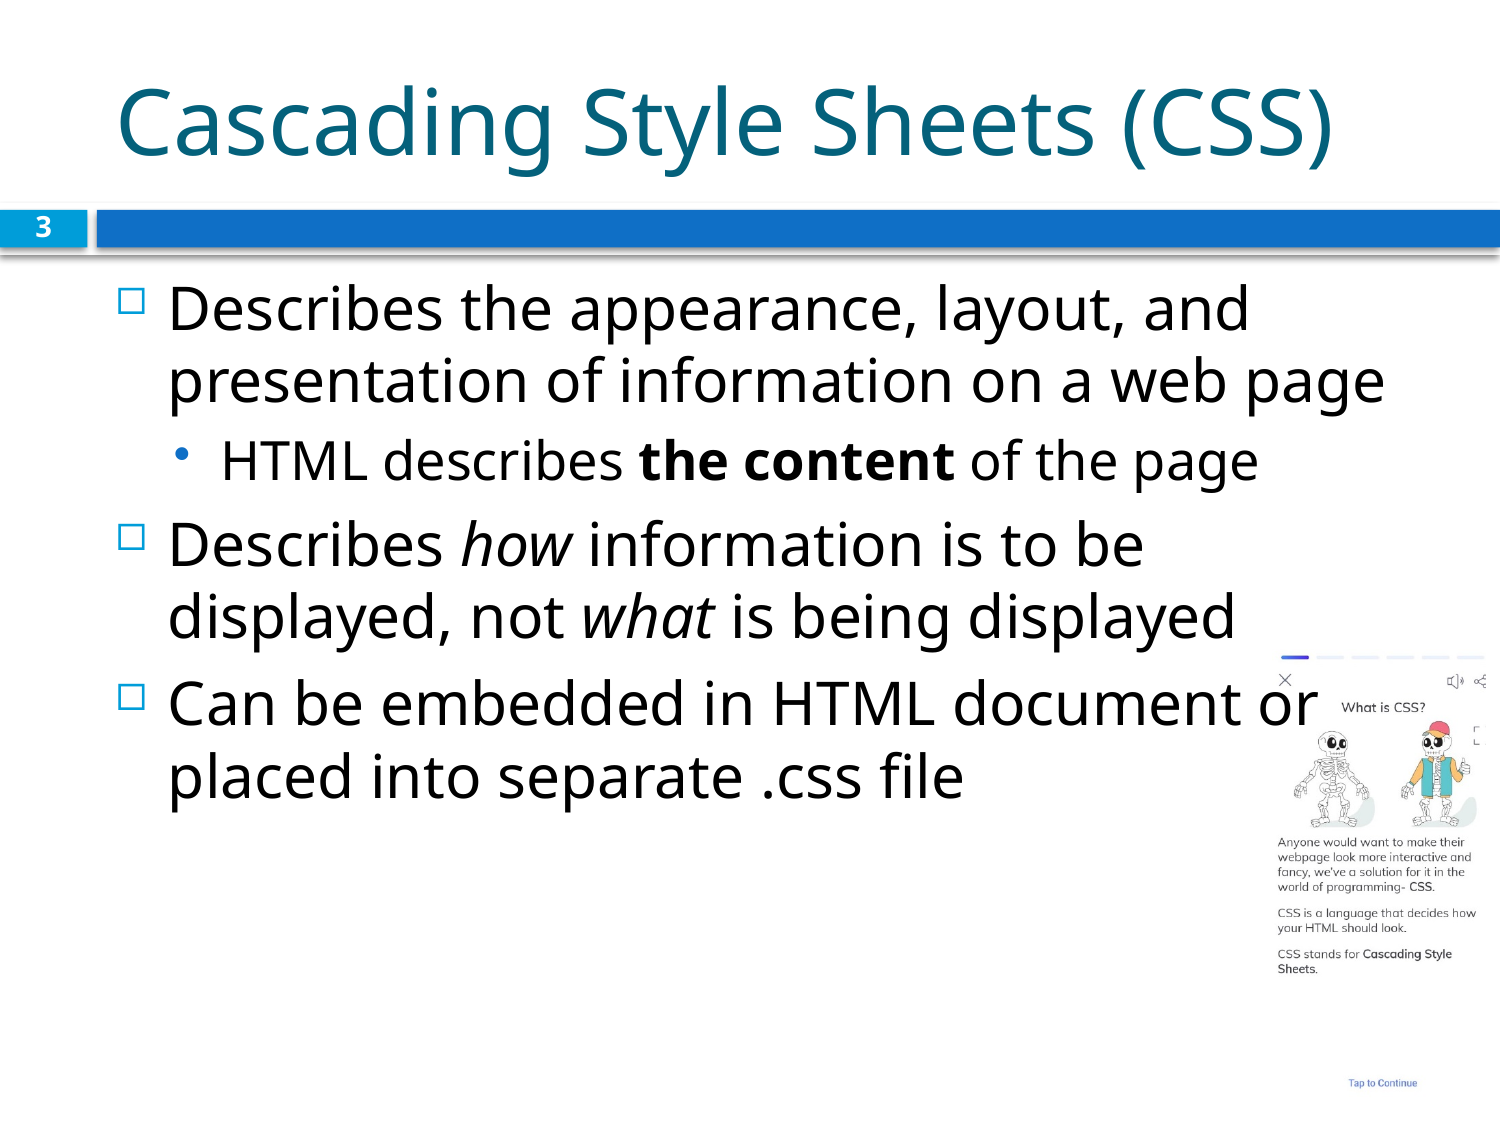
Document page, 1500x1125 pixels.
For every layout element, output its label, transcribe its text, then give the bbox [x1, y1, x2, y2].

title Cascading Style Sheets (CSS) [100, 37, 1439, 201]
picture [1271, 649, 1487, 1125]
list Describes the appearance, layout, and presentation of information on a web page HTML describes the content of the page Describes how information is to be displayed, not what is being displayed Can be embedded in HTML document or placed into separate .css file [100, 262, 1439, 1001]
slide_number 3 [0, 208, 88, 249]
